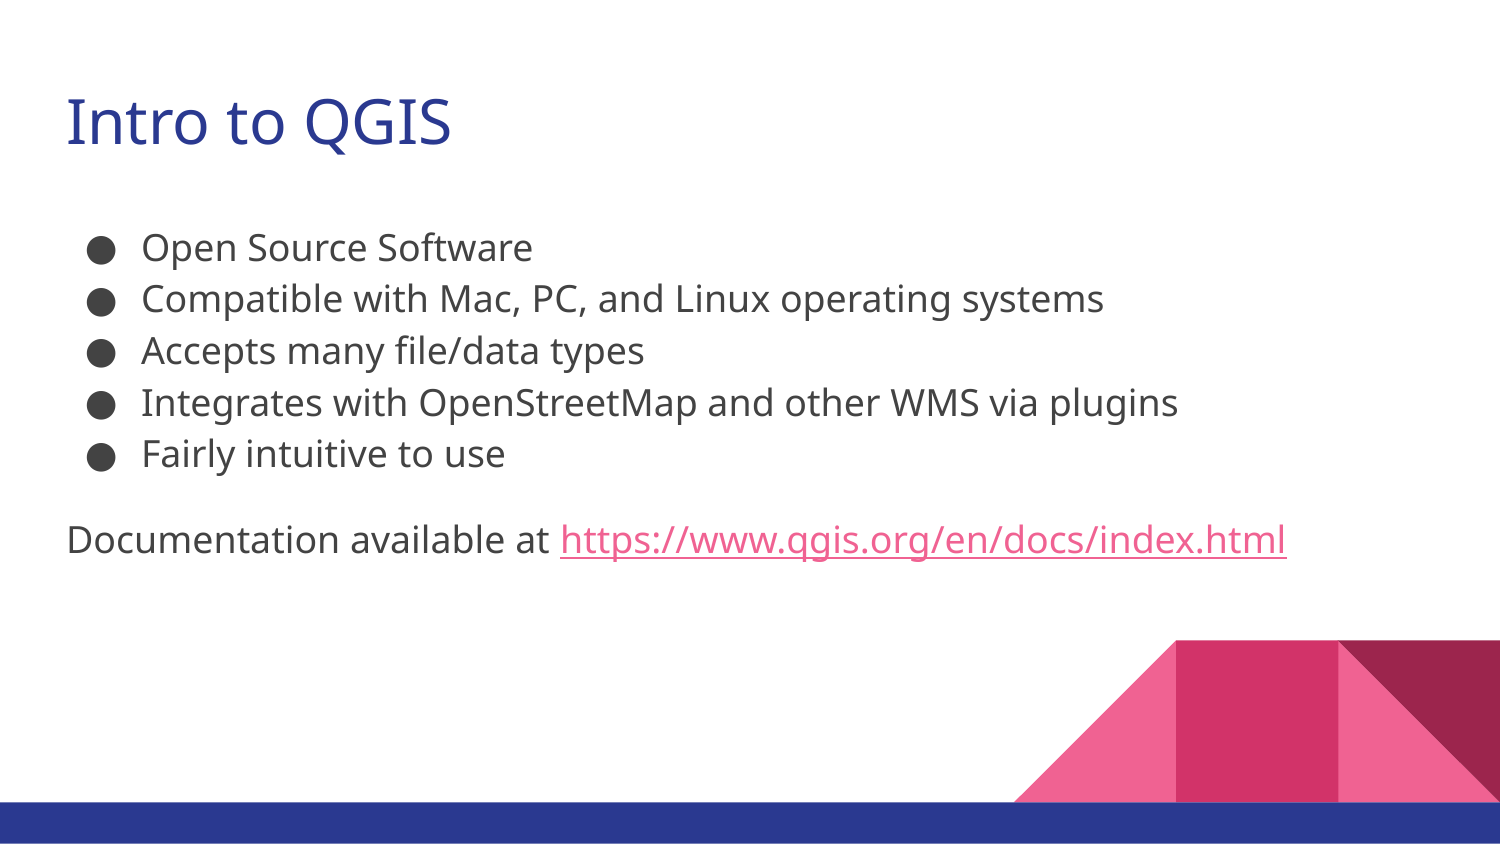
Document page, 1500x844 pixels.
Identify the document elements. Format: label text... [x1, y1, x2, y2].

list Open Source Software Compatible with Mac, PC, and Linux operating systems Accepts many file/data types Integrates with OpenStreetMap and other WMS via plugins Fairly intuitive to use Documentation available at https://www.qgis.org/en/docs/index.html [51, 201, 1449, 750]
title Intro to QGIS [51, 67, 1449, 167]
